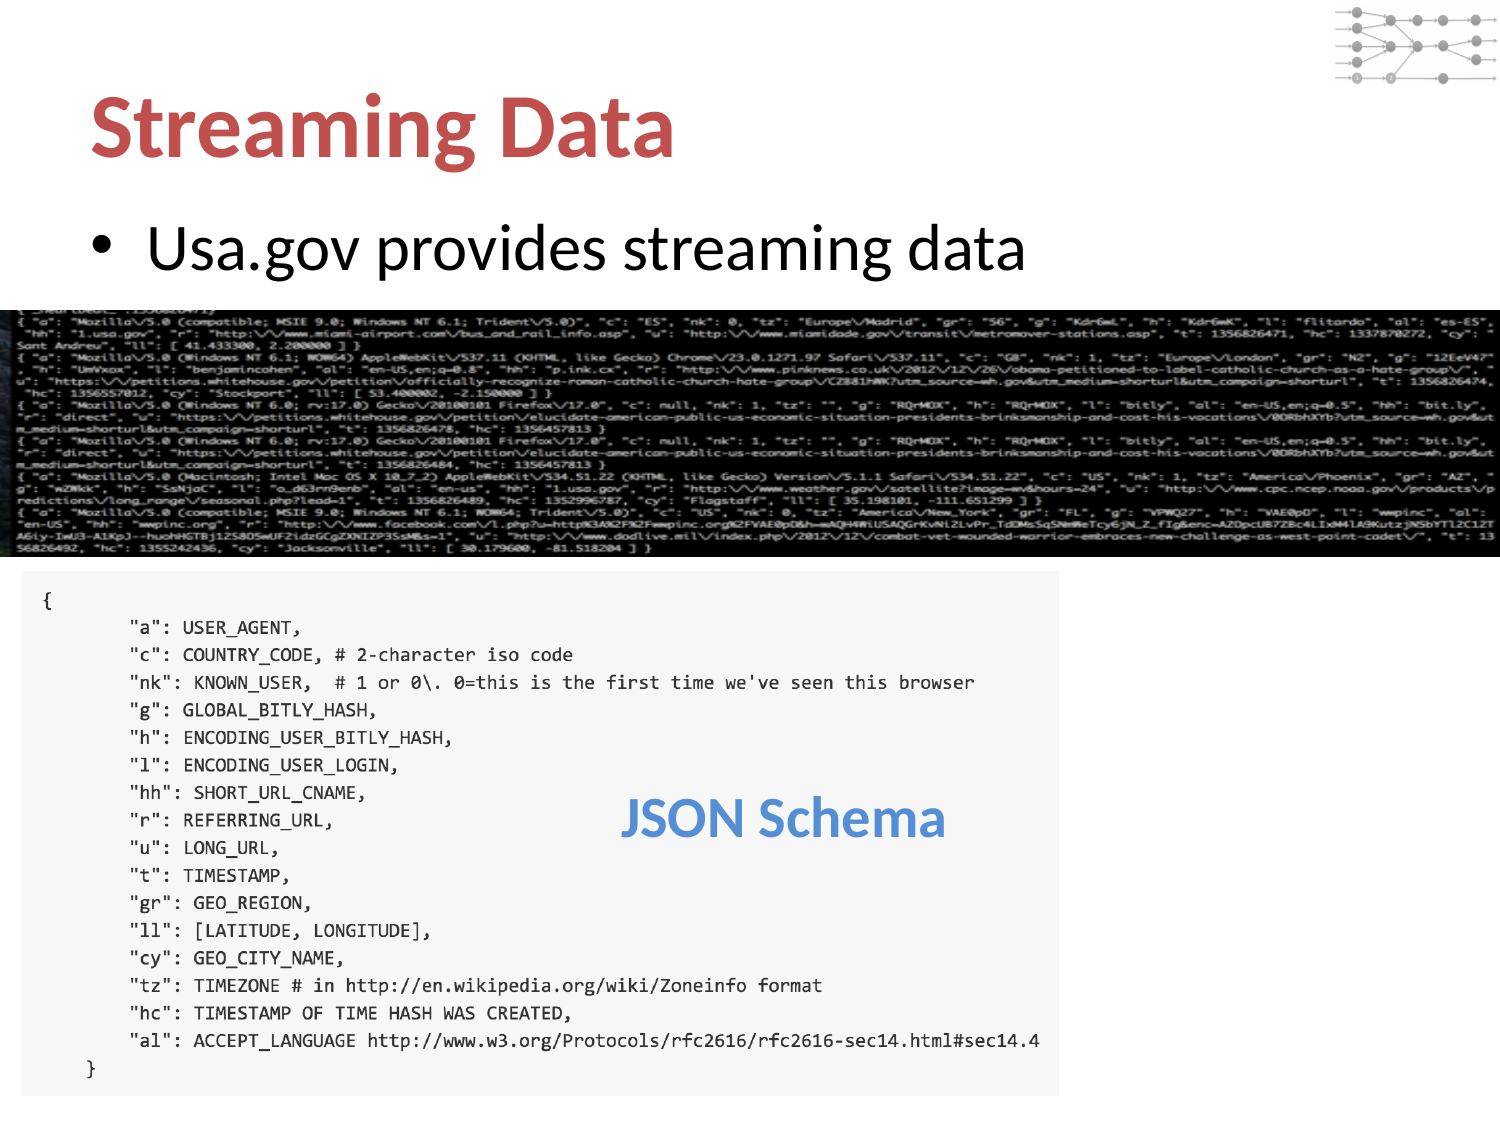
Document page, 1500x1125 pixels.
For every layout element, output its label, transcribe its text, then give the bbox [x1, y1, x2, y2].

picture [22, 570, 1059, 1096]
list Usa.gov provides streaming data [75, 195, 1425, 295]
picture [0, 310, 1500, 558]
title Streaming Data [75, 45, 1425, 195]
